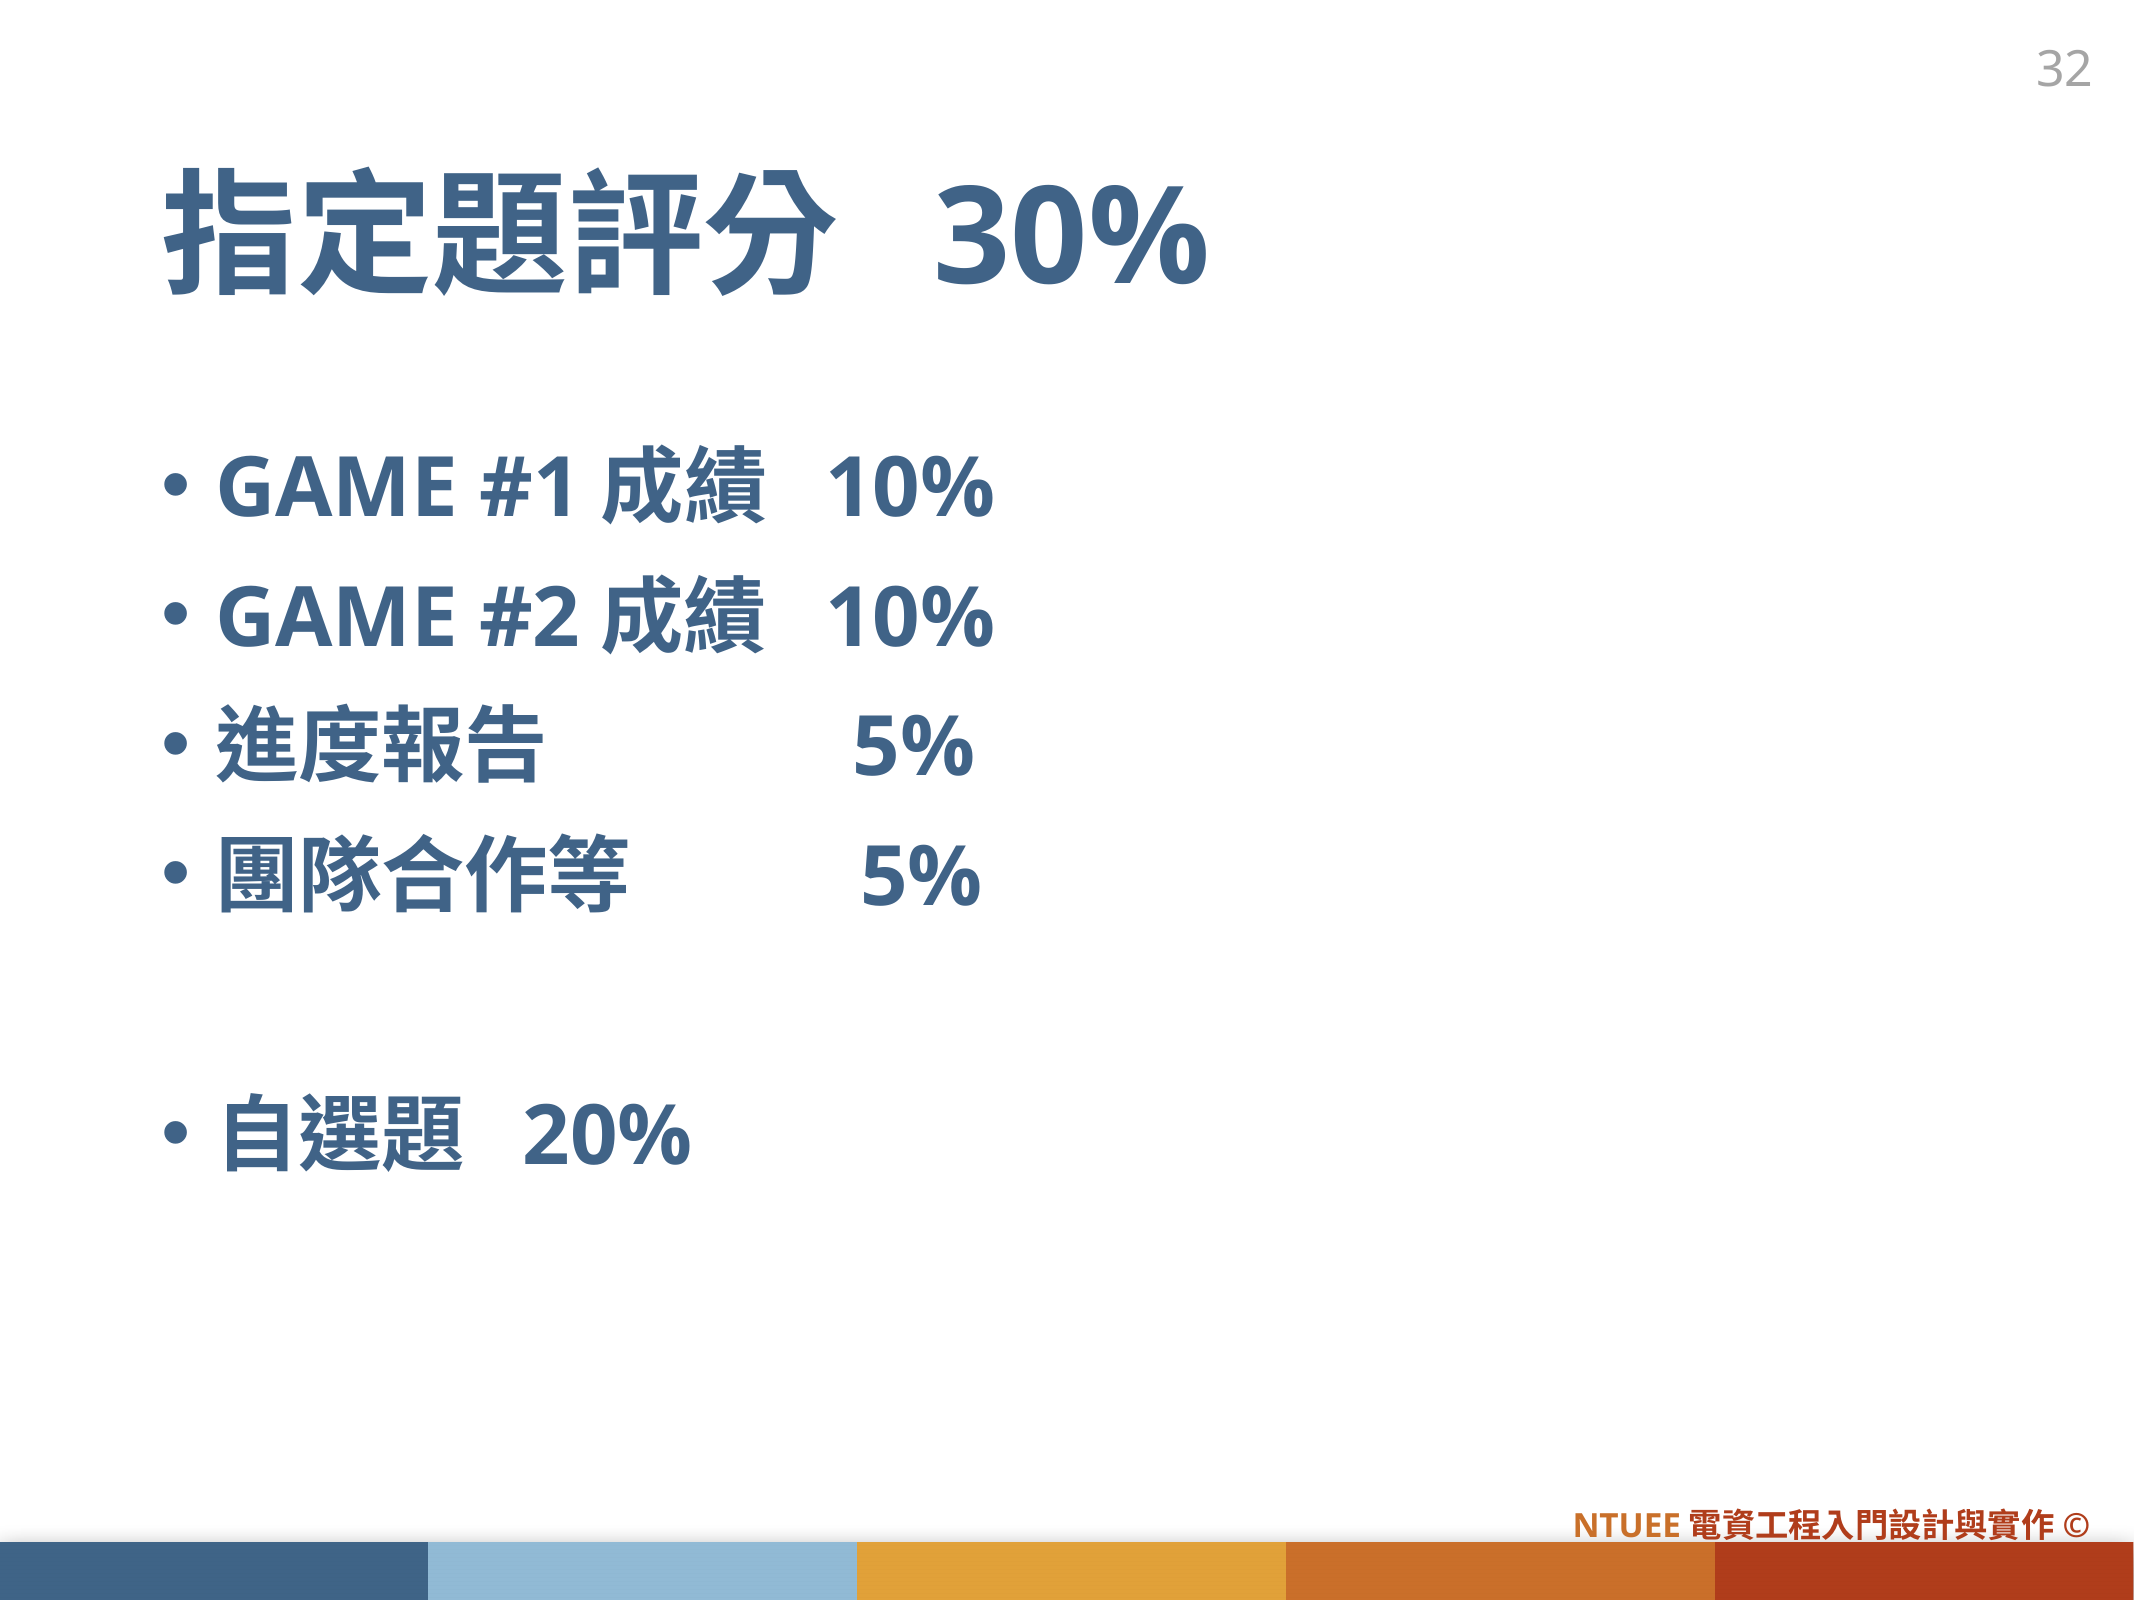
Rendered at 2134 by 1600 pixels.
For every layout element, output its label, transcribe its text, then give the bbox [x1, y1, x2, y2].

slide_number 32 [1990, 11, 2109, 130]
title 指定題評分 30% [146, 85, 1987, 395]
picture [0, 1542, 2134, 1600]
list GAME #1成績 10% GAME #2成績 10% 進度報告 5% 團隊合作等 5% 自選題 20% [146, 425, 1987, 1442]
